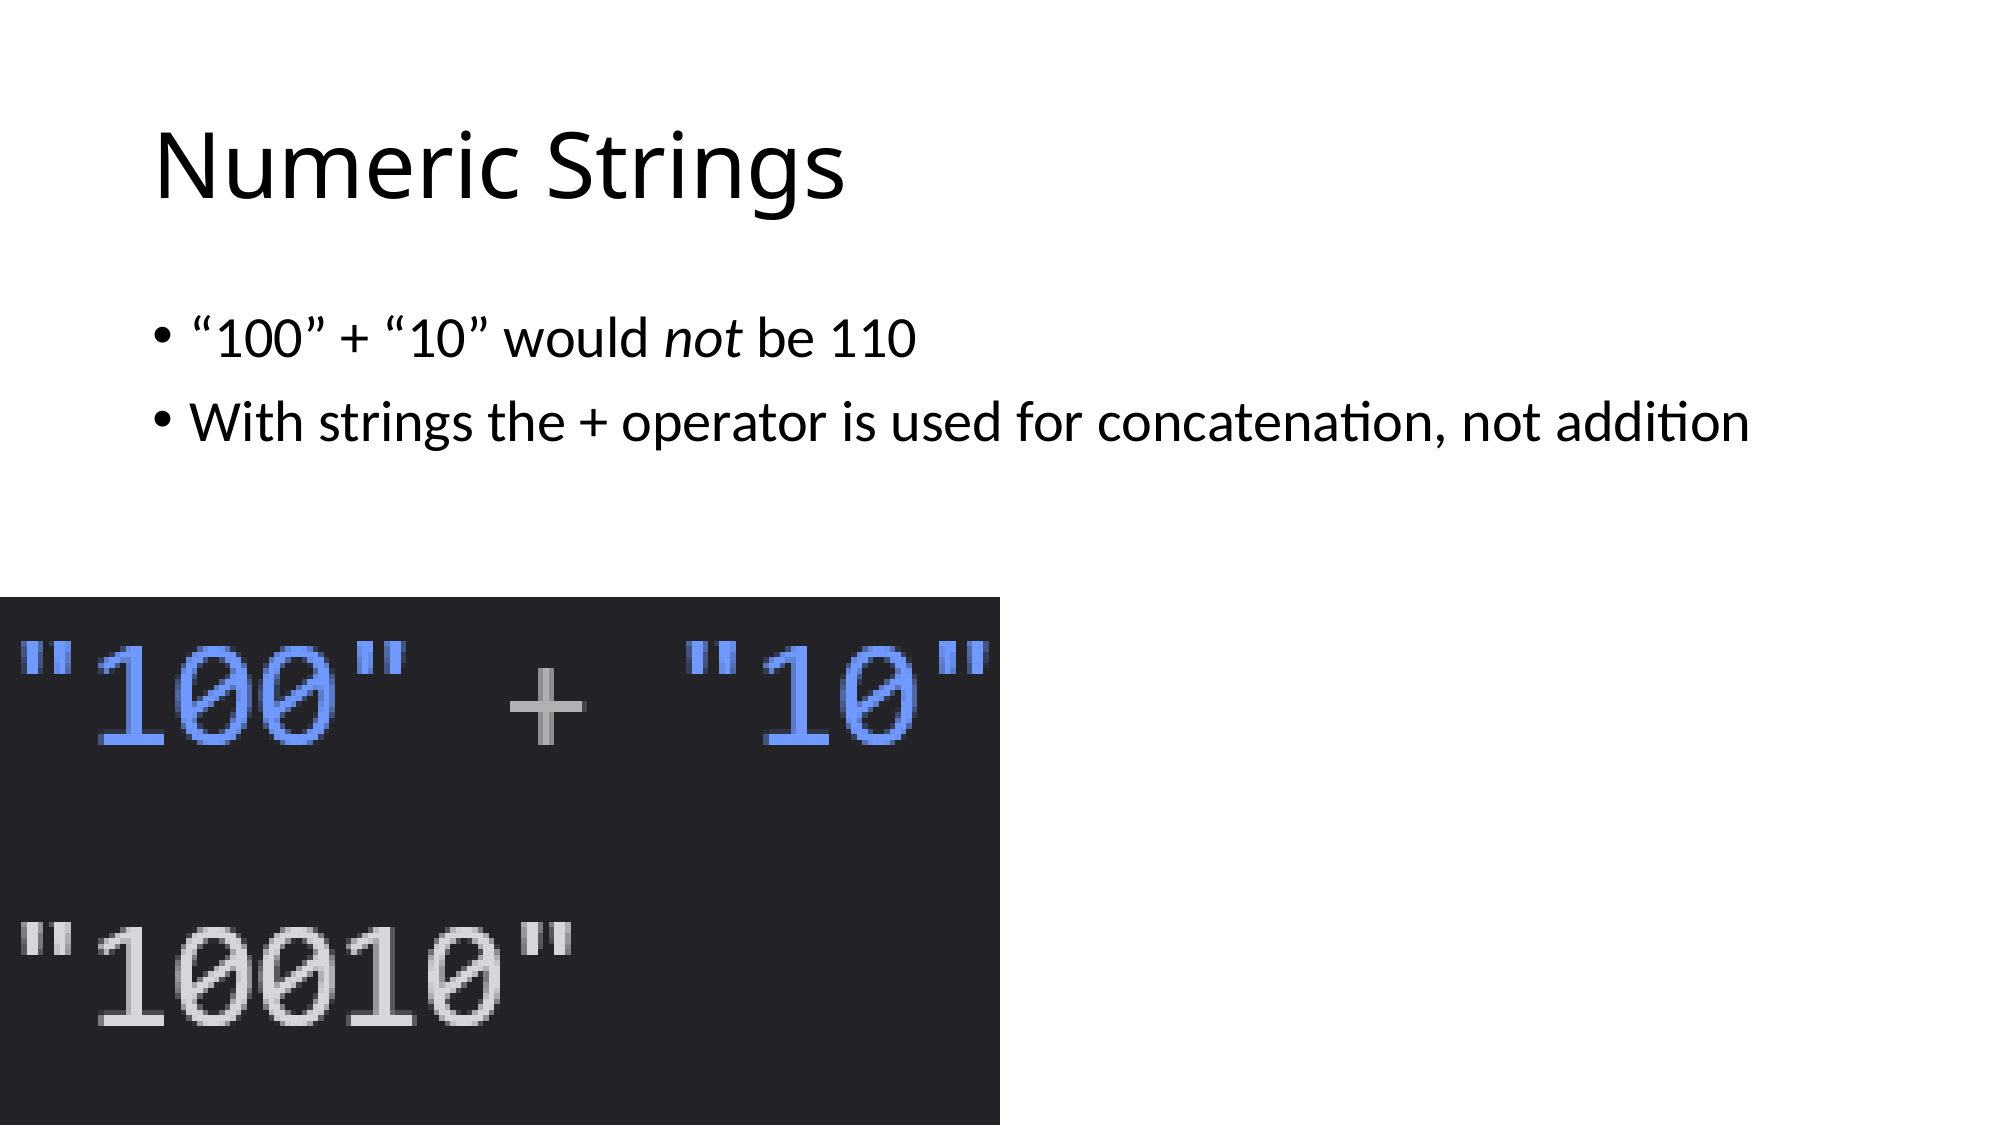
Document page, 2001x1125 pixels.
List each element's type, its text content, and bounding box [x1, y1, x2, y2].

picture [0, 597, 1000, 1125]
list “100” + “10” would not be 110 With strings the + operator is used for concatenation, not addition [137, 299, 1863, 1014]
title Numeric Strings [137, 59, 1863, 278]
